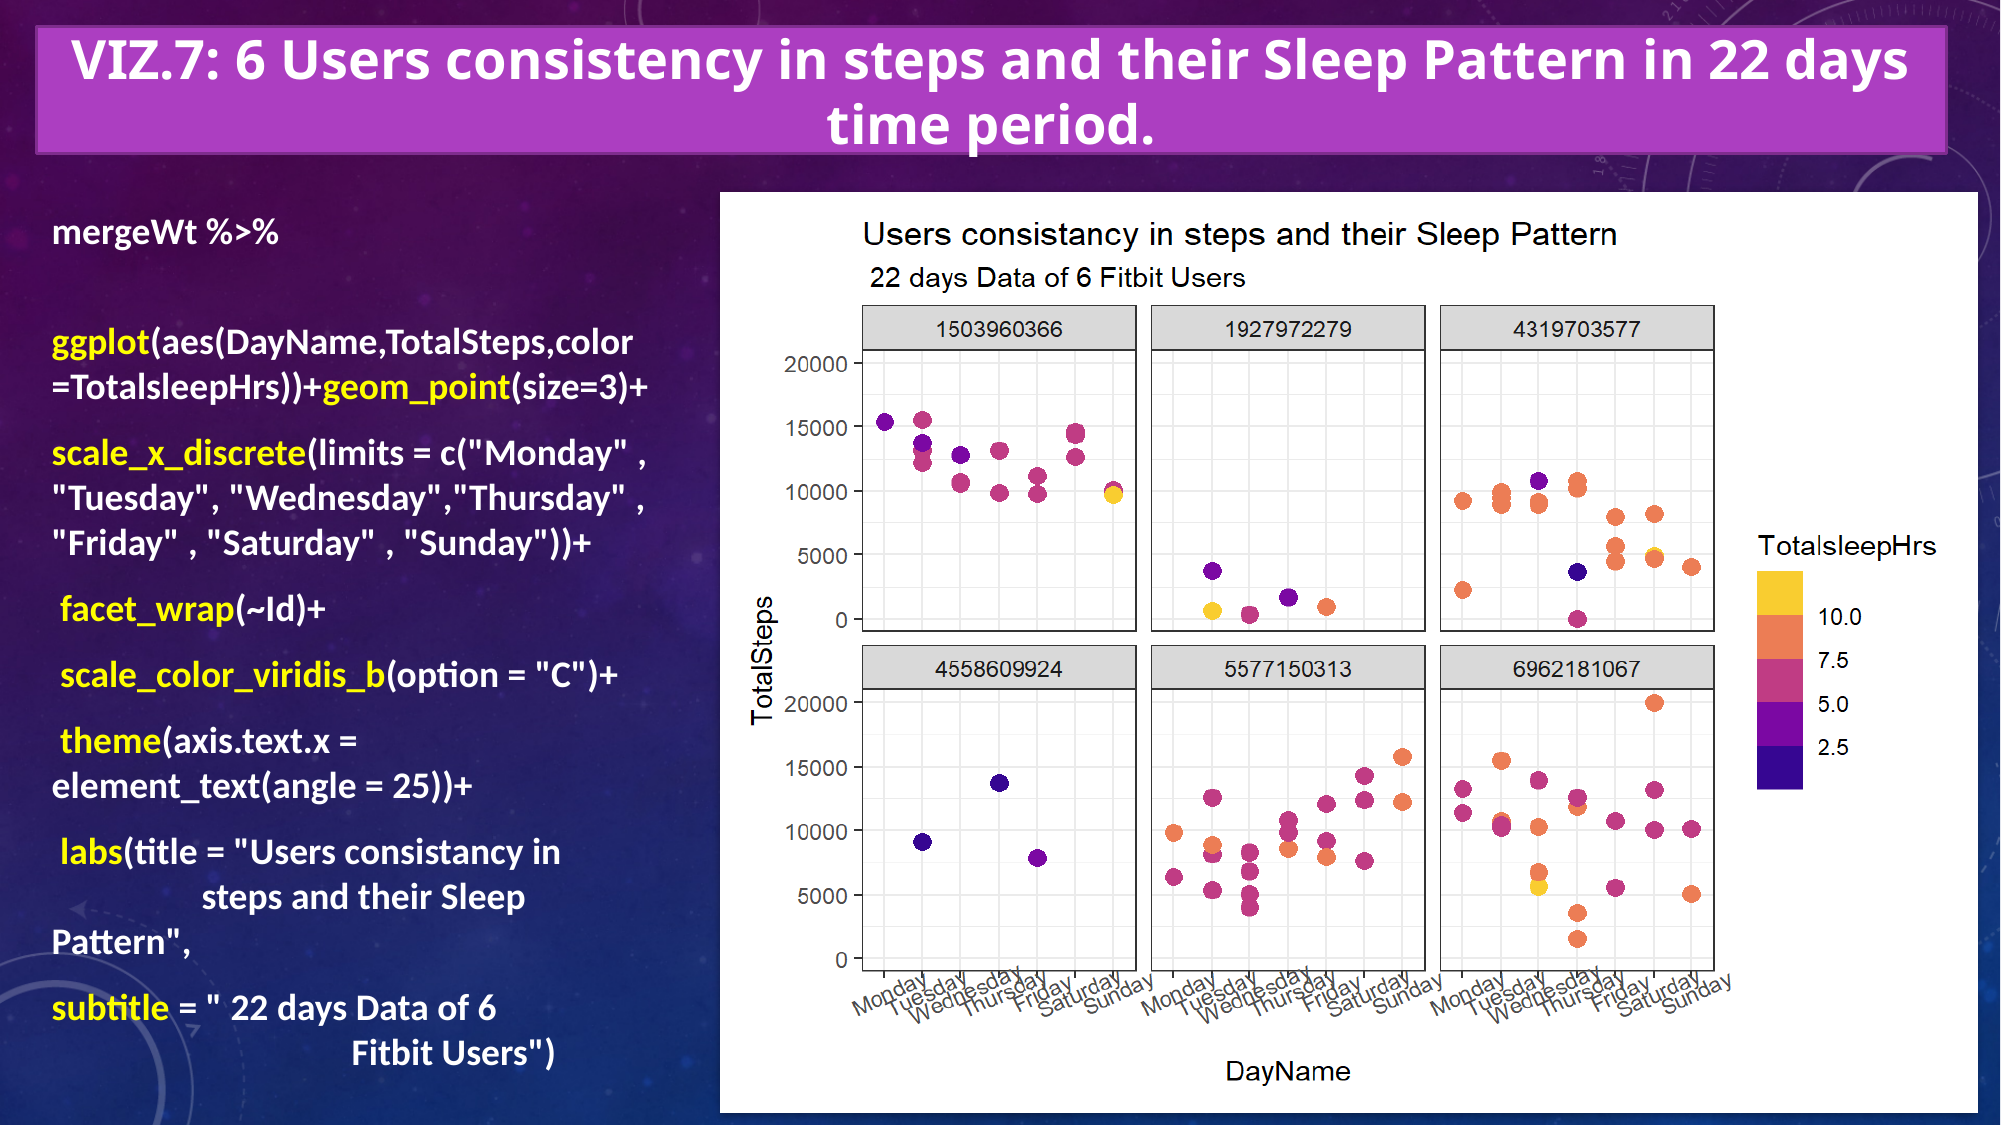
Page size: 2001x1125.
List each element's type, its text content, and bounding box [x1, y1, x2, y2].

picture [0, 0, 2001, 1125]
list mergeWt %>% ggplot(aes(DayName,TotalSteps,color=TotalsleepHrs))+geom_point(size=3)+ scale_x_discrete(limits = c("Monday" , "Tuesday", "Wednesday","Thursday" , "Friday" , "Saturday" , "Sunday"))+ facet_wrap(~Id)+ scale_color_viridis_b(option = "C")+ theme(axis.text.x = element_text(angle = 25))+ labs(title = "Users consistancy in steps and their Sleep Pattern", subtitle = " 22 days Data of 6 Fitbit Users") [36, 206, 664, 1073]
text_box VIZ.7: 6 Users consistency in steps and their Sleep Pattern in 22 days time period. [35, 25, 1948, 155]
